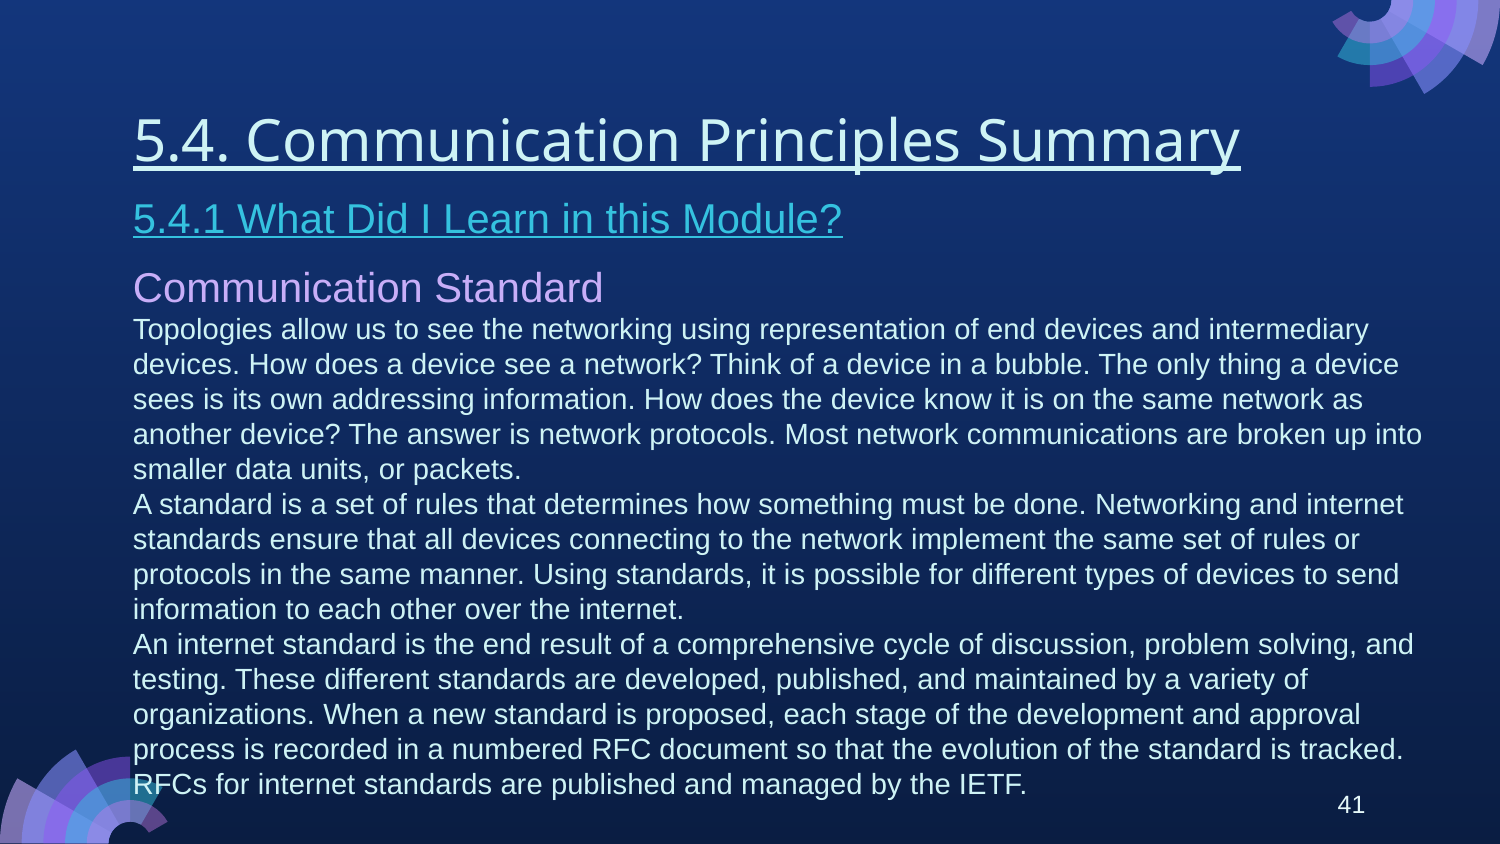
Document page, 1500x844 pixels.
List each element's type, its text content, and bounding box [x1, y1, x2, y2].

footer 41 [874, 780, 1381, 826]
text_box Communication Standard Topologies allow us to see the networking using representation of end devices and intermediary devices. How does a device see a network? Think of a device in a bubble. The only thing a device sees is its own addressing information. How does the device know it is on the same network as another device? The answer is network protocols. Most network communications are broken up into smaller data units, or packets. A standard is a set of rules that determines how something must be done. Networking and internet standards ensure that all devices connecting to the network implement the same set of rules or protocols in the same manner. Using standards, it is possible for different types of devices to send information to each other over the internet. An internet standard is the end result of a comprehensive cycle of discussion, problem solving, and testing. These different standards are developed, published, and maintained by a variety of organizations. When a new standard is proposed, each stage of the development and approval process is recorded in a numbered RFC document so that the evolution of the standard is tracked. RFCs for internet standards are published and managed by the IETF. [118, 253, 1465, 808]
text_box 5.4.1 What Did I Learn in this Module? [118, 184, 1465, 249]
title 5.4. Communication Principles Summary [118, 88, 1382, 183]
